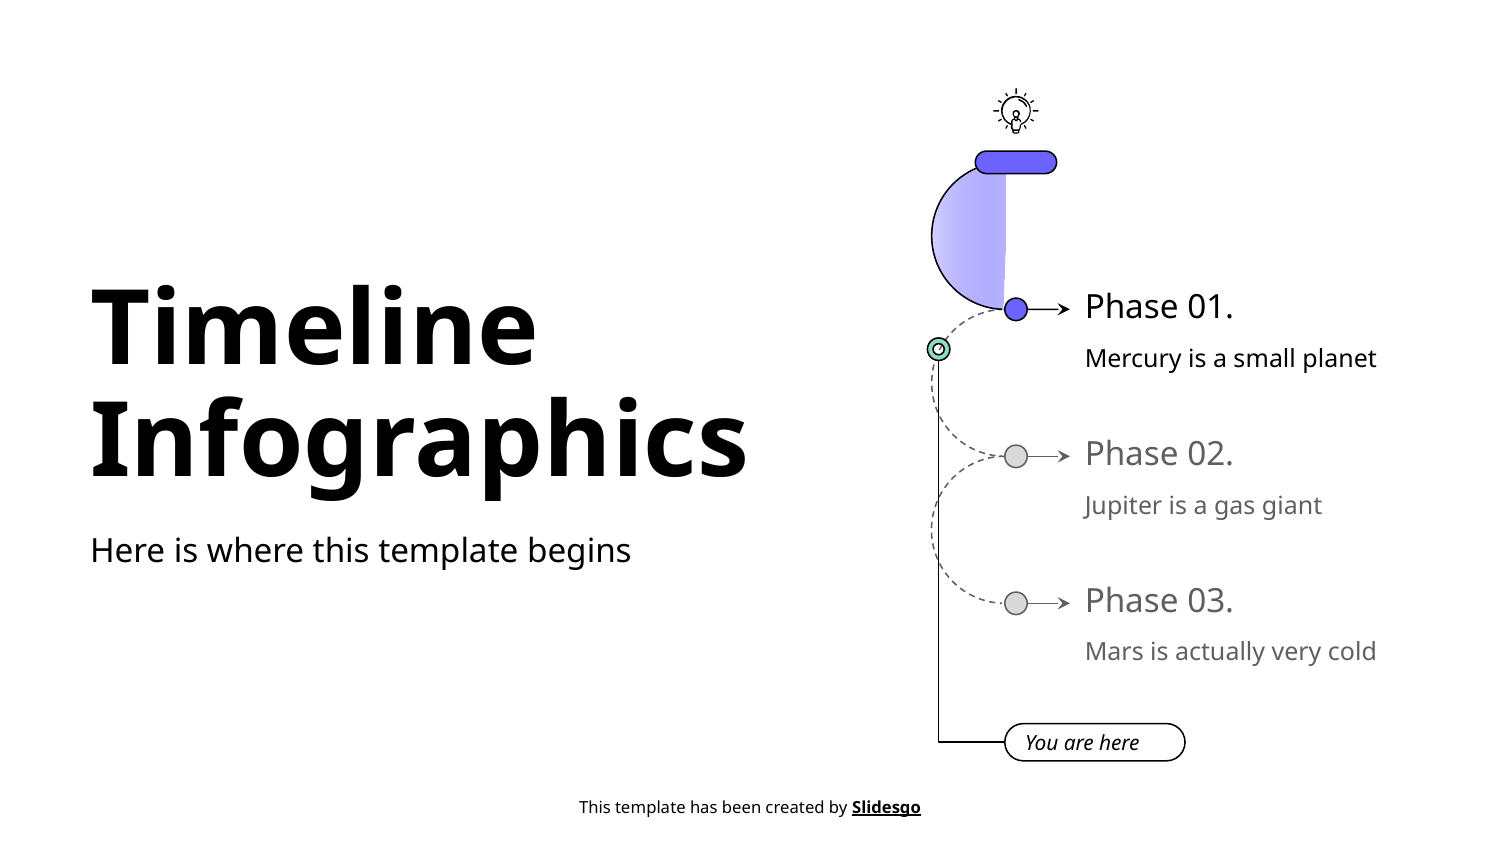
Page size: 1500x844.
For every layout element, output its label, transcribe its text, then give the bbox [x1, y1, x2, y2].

subtitle Here is where this template begins [75, 514, 812, 585]
title Timeline Infographics [75, 258, 812, 514]
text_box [927, 87, 1427, 762]
text_box This template has been created by Slidesgo [503, 794, 996, 822]
